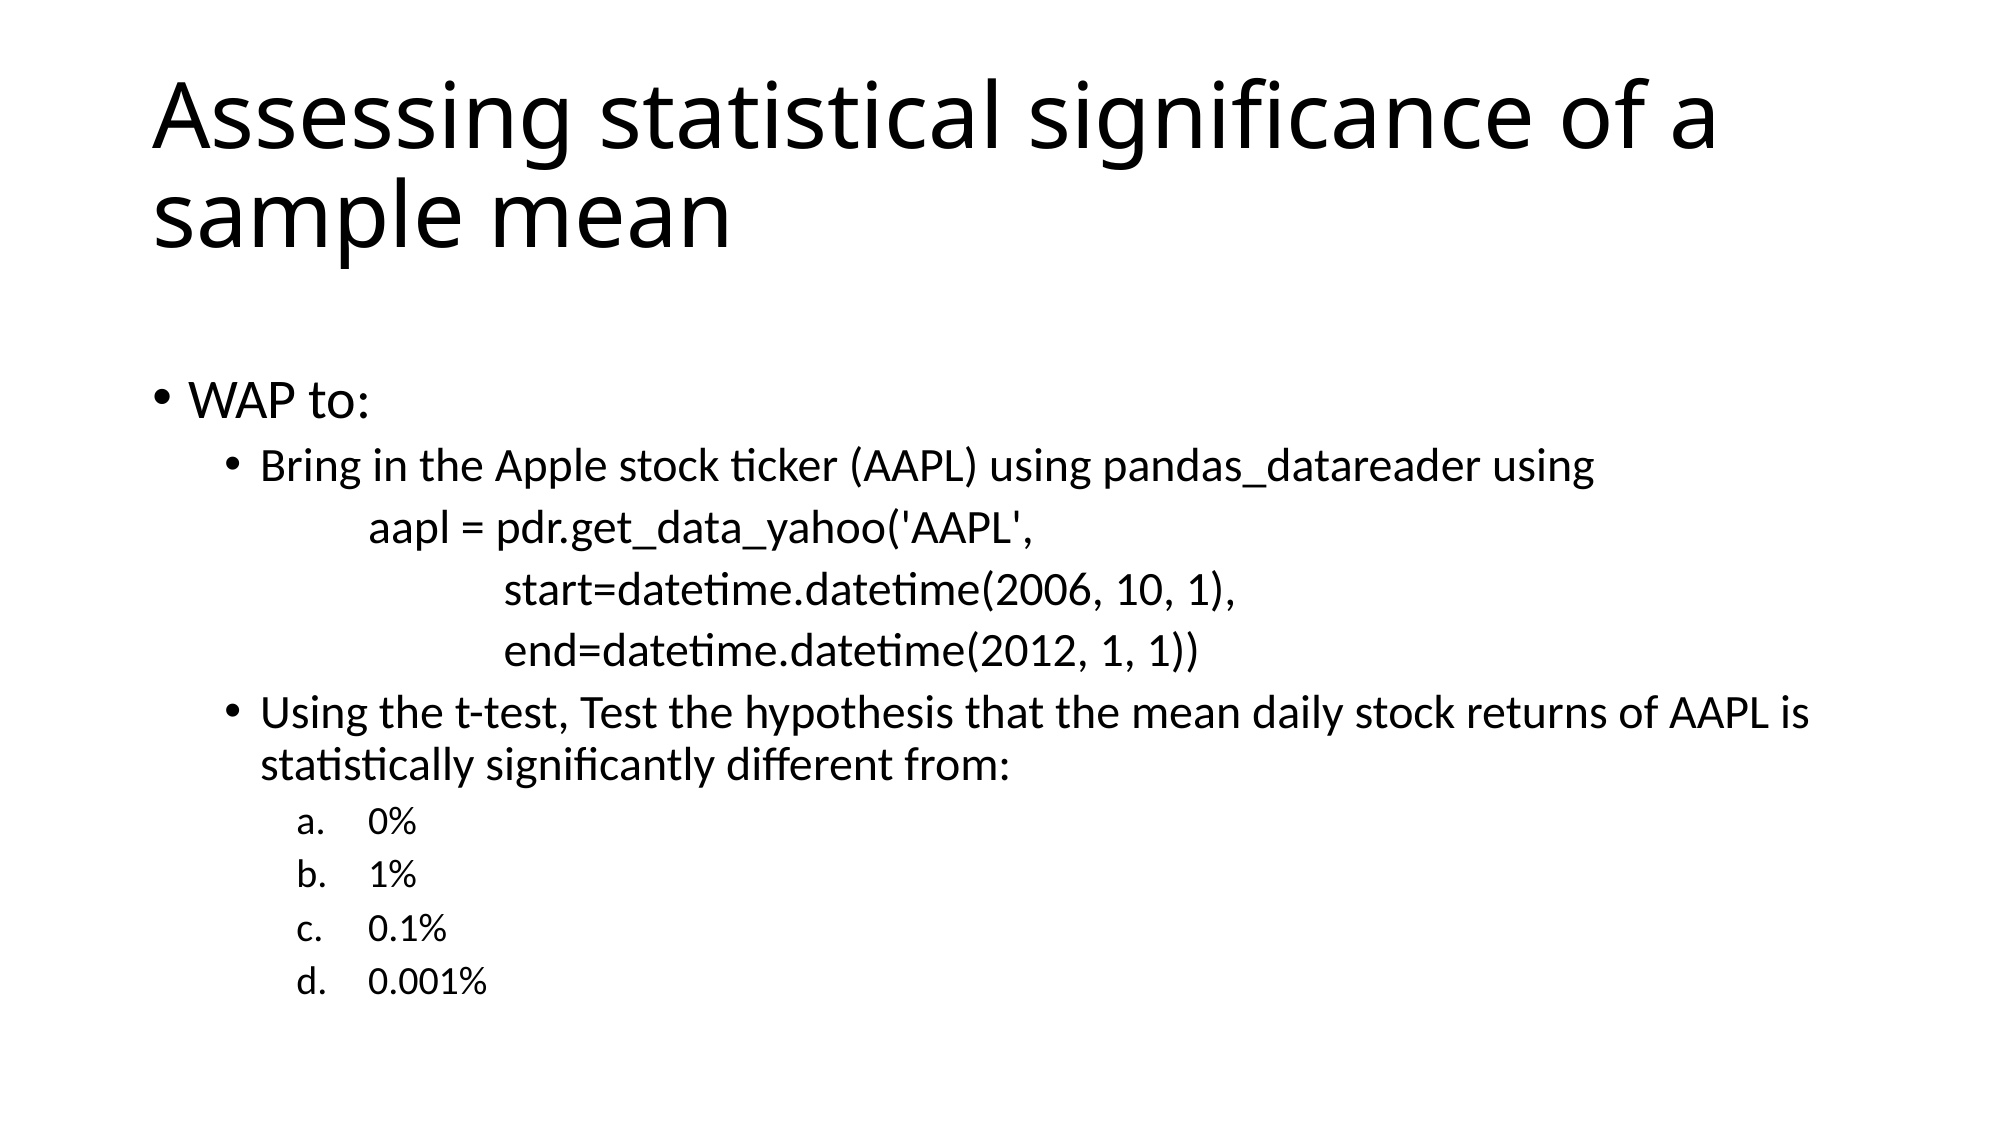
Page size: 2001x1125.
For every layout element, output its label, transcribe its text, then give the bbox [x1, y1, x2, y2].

text_box Assessing statistical significance of a sample mean [137, 59, 1863, 278]
text_box WAP to: Bring in the Apple stock ticker (AAPL) using pandas_datareader using aapl = pdr.get_data_yahoo('AAPL', start=datetime.datetime(2006, 10, 1), end=datetime.datetime(2012, 1, 1)) Using the t-test, Test the hypothesis that the mean daily stock returns of AAPL is statistically significantly different from: 0% 1% 0.1% 0.001% [137, 299, 1863, 1013]
